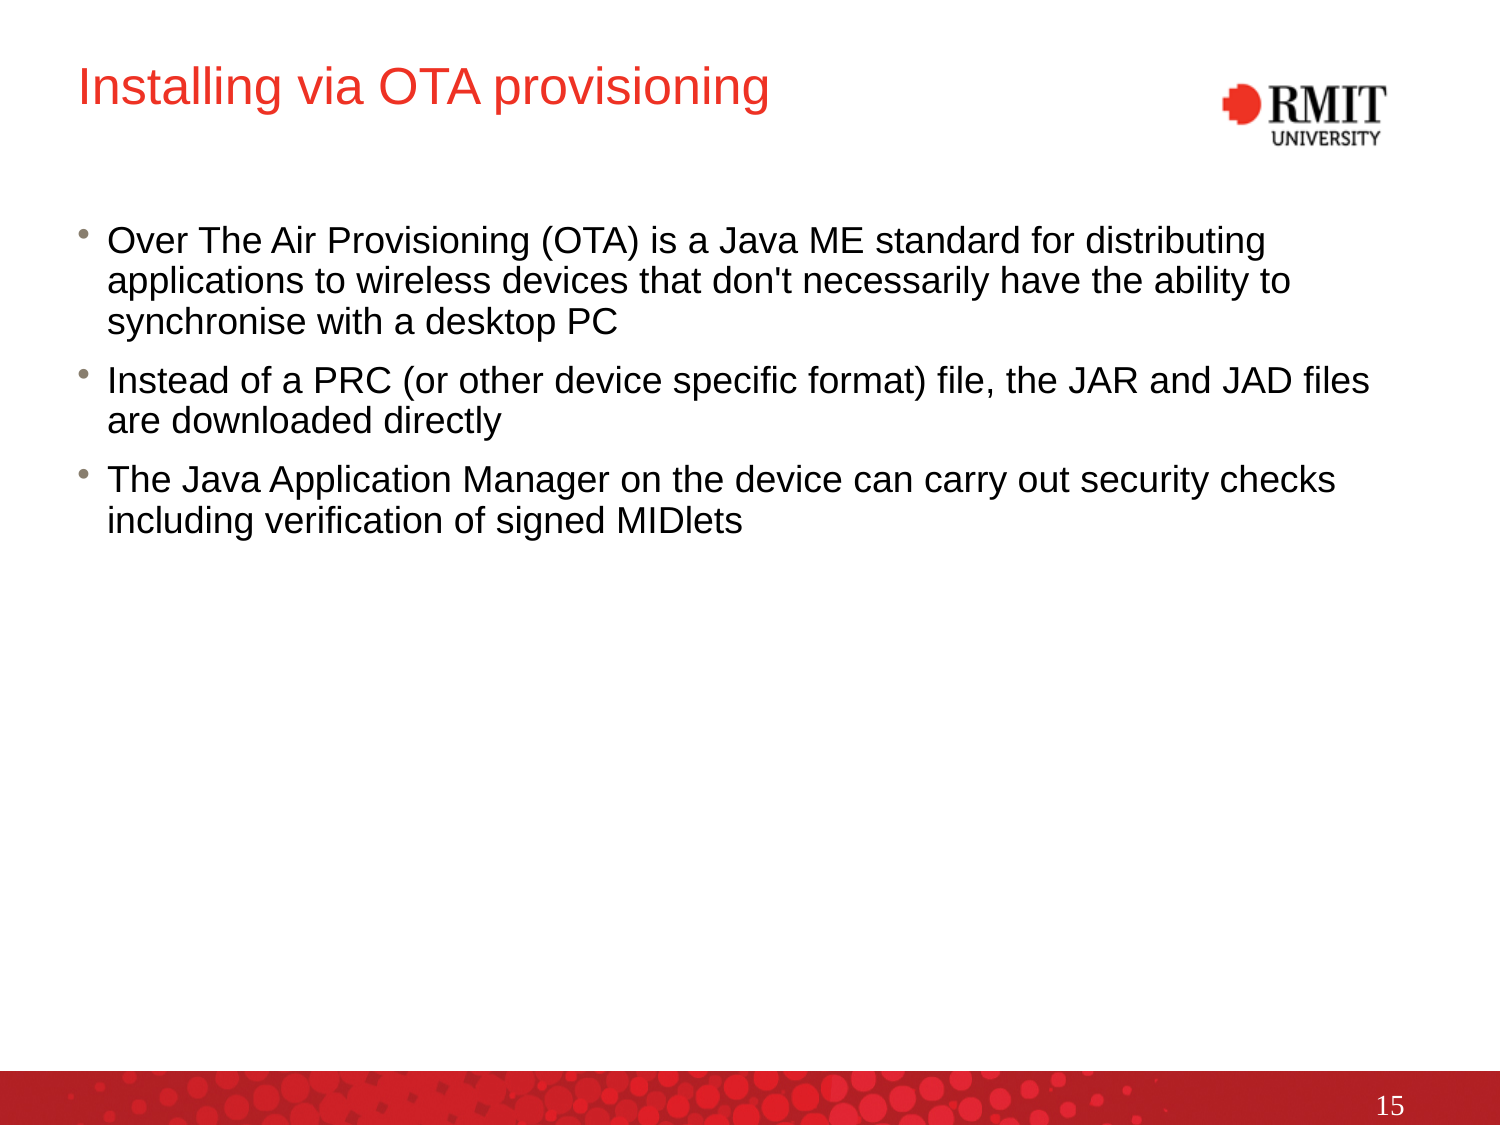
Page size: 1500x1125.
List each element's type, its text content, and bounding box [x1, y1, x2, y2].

title Installing via OTA provisioning [62, 45, 1413, 197]
picture [0, 1071, 1500, 1125]
list Over The Air Provisioning (OTA) is a Java ME standard for distributing applications to wireless devices that don't necessarily have the ability to synchronise with a desktop PC Instead of a PRC (or other device specific format) file, the JAR and JAD files are downloaded directly The Java Application Manager on the device can carry out security checks including verification of signed MIDlets [62, 213, 1413, 1012]
slide_number 15 [1069, 1079, 1420, 1115]
